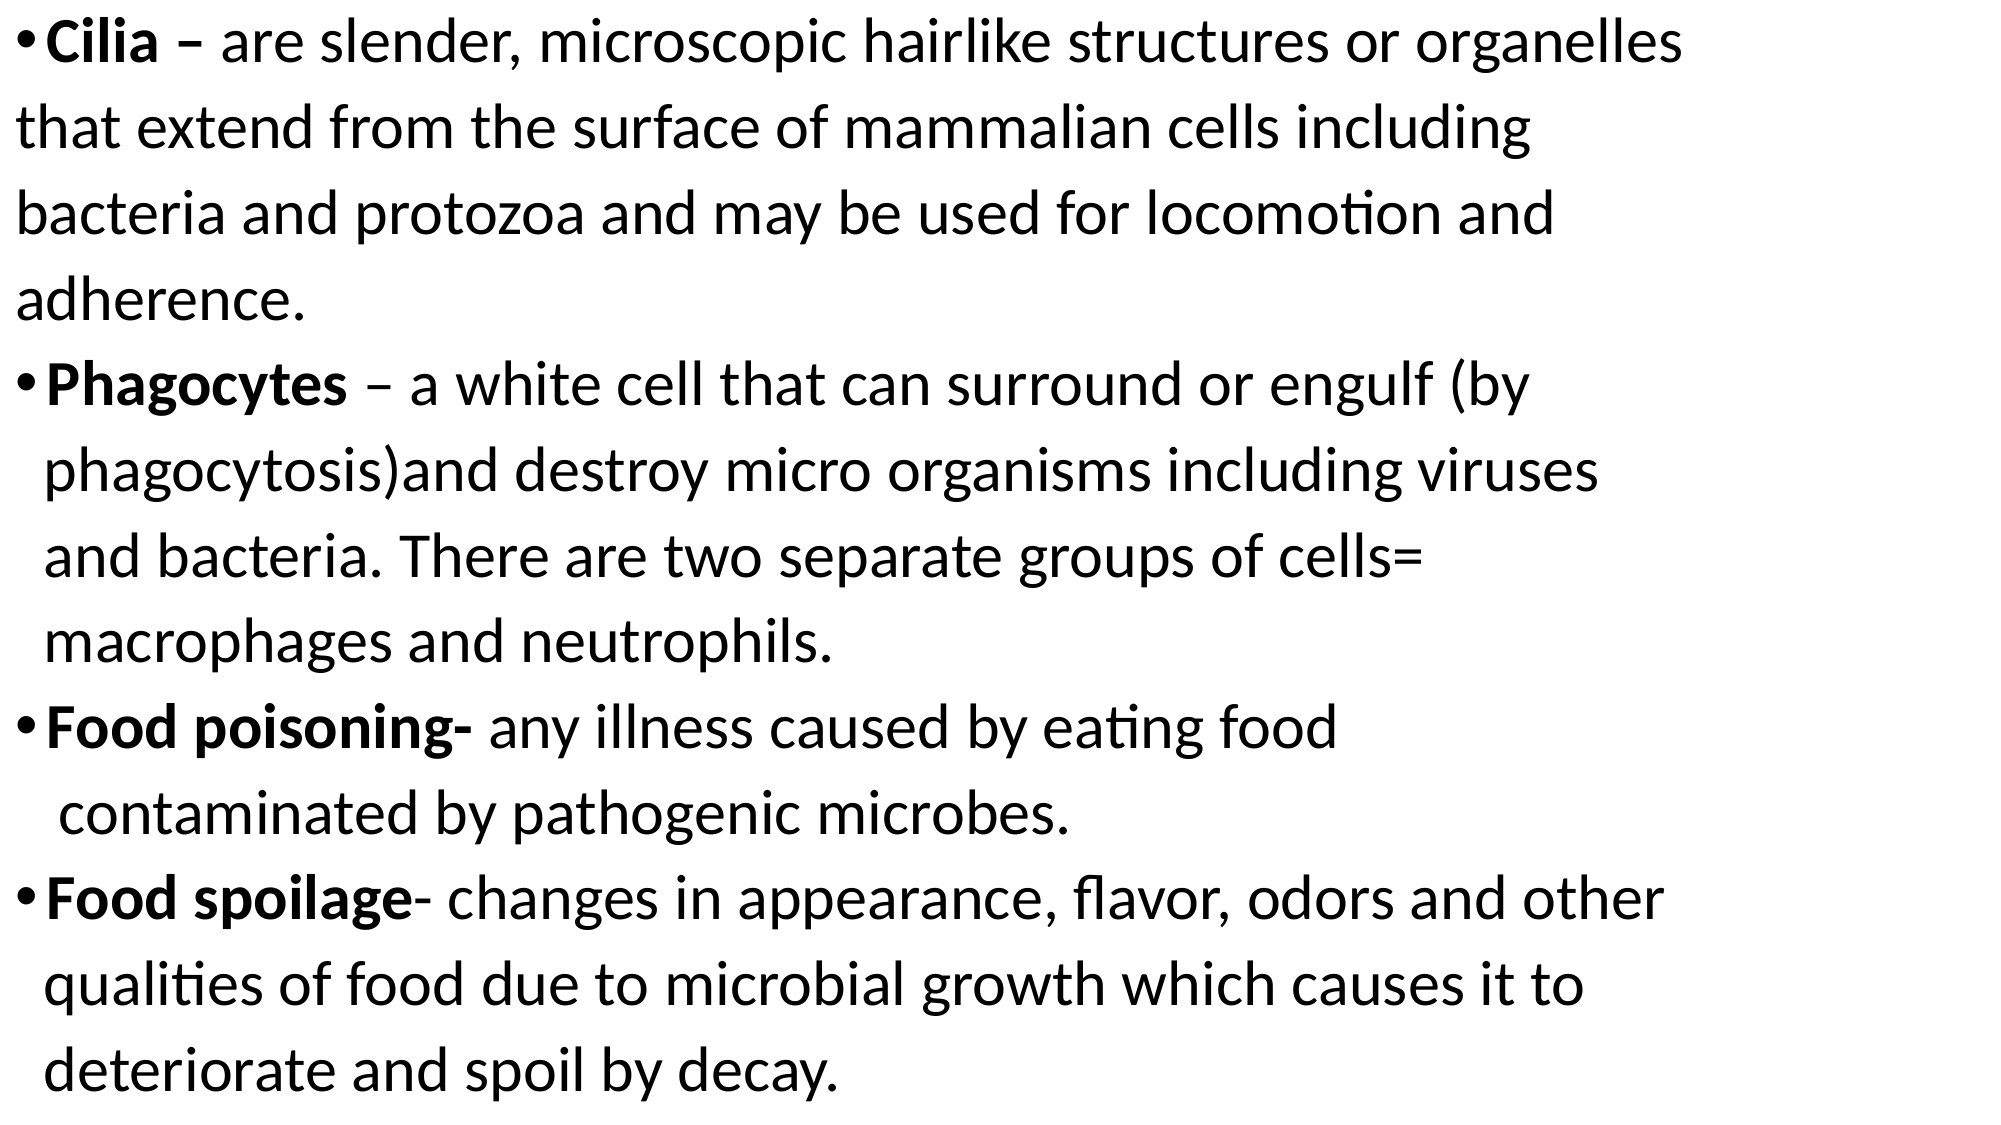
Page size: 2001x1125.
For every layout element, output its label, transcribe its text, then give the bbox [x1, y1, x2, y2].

list Cilia – are slender, microscopic hairlike structures or organelles that extend from the surface of mammalian cells including bacteria and protozoa and may be used for locomotion and adherence. Phagocytes – a white cell that can surround or engulf (by phagocytosis)and destroy micro organisms including viruses and bacteria. There are two separate groups of cells= macrophages and neutrophils. Food poisoning- any illness caused by eating food contaminated by pathogenic microbes. Food spoilage- changes in appearance, flavor, odors and other qualities of food due to microbial growth which causes it to deteriorate and spoil by decay. [0, 0, 2000, 1125]
